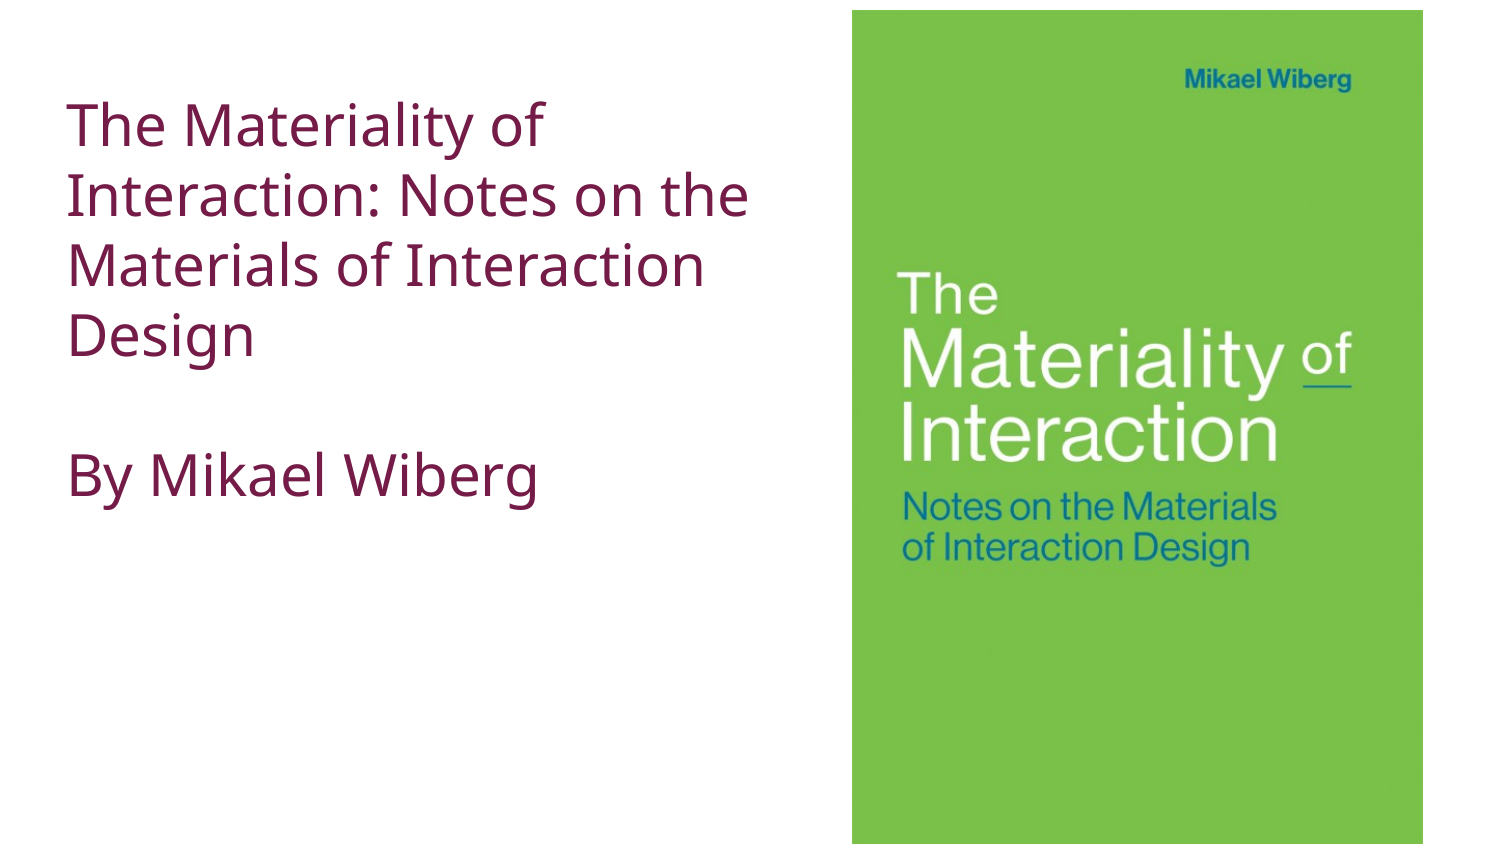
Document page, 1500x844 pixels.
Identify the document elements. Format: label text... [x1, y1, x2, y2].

picture [852, 9, 1424, 844]
title The Materiality of Interaction: Notes on the Materials of Interaction Design By Mikael Wiberg [51, 72, 799, 167]
